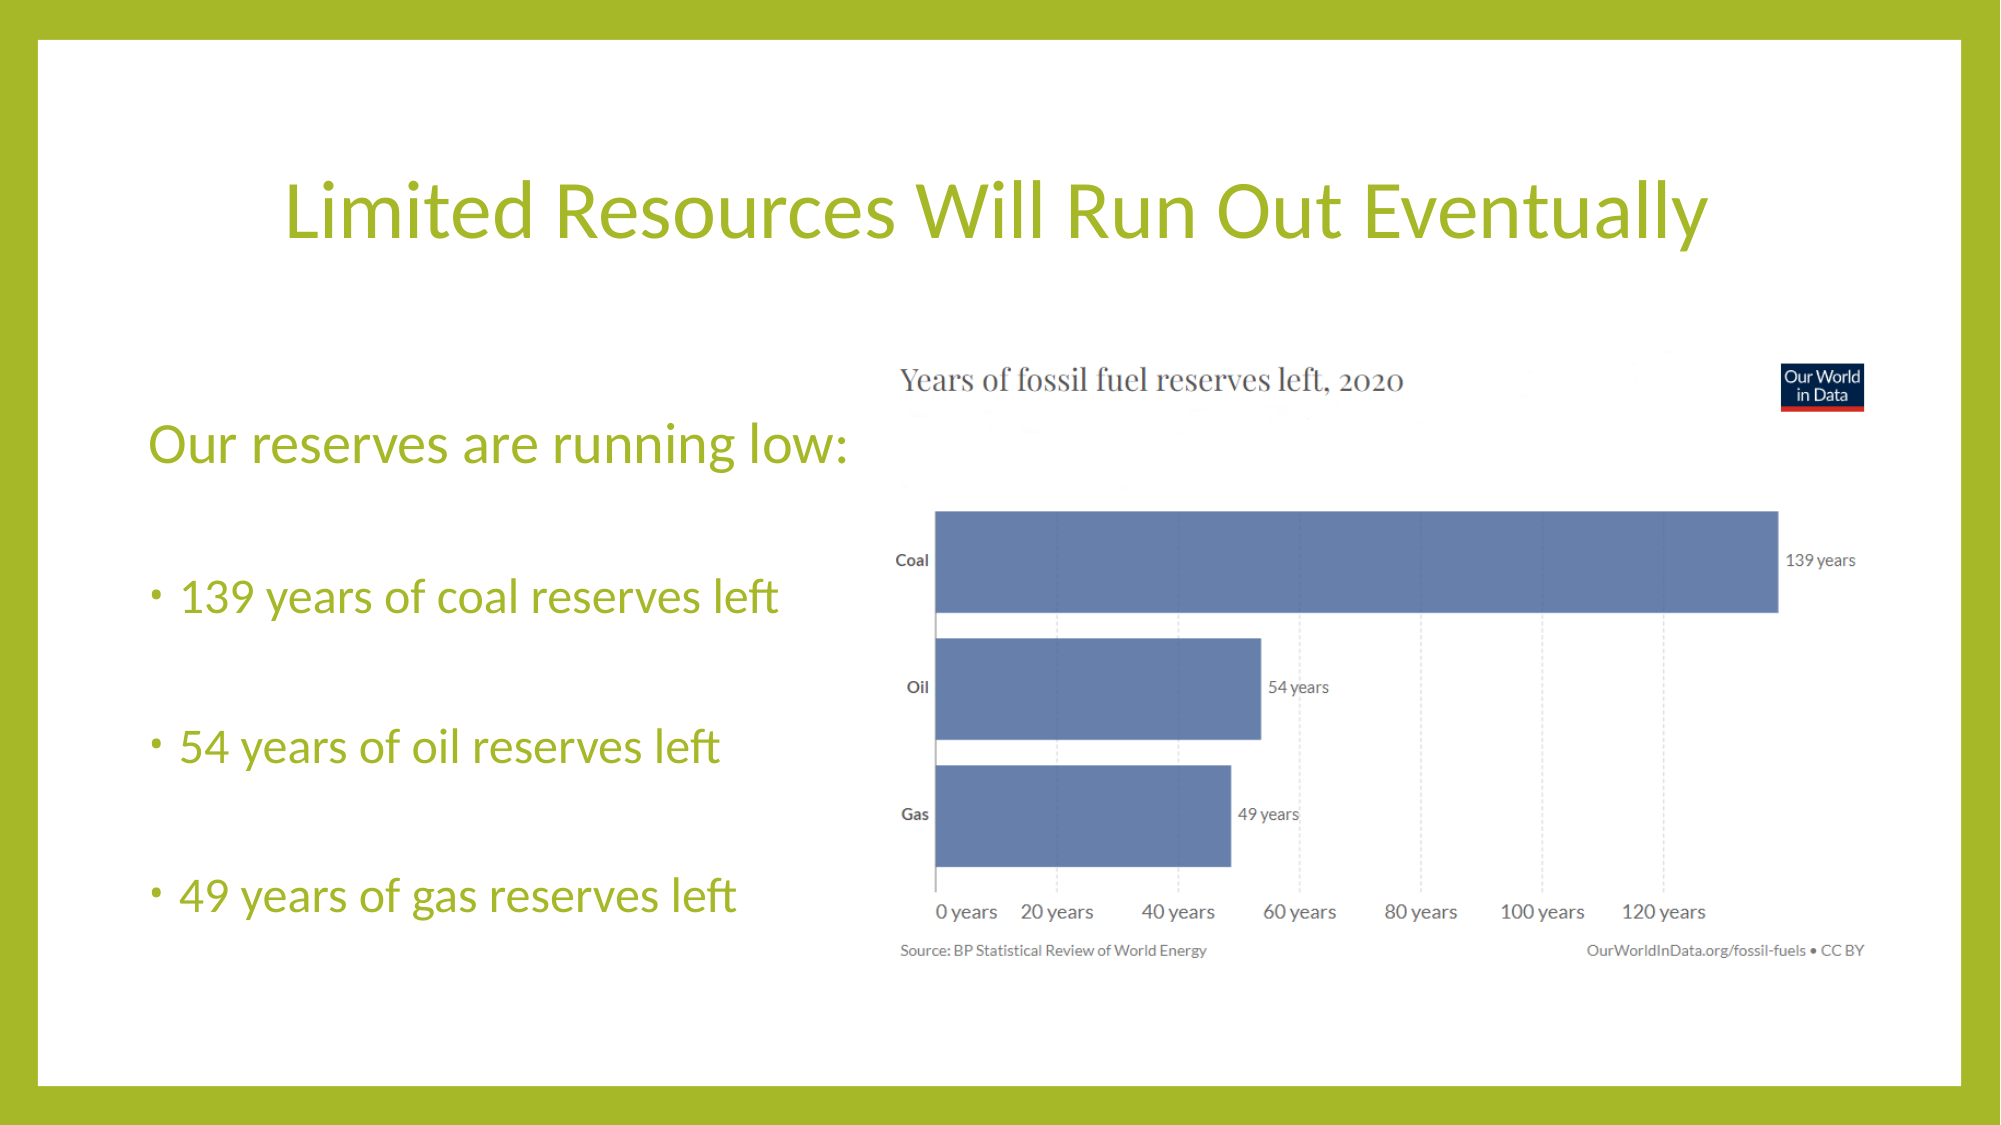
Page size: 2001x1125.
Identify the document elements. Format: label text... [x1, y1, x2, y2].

picture [883, 345, 1874, 969]
title Limited Resources Will Run Out Eventually [187, 99, 1808, 323]
list Our reserves are running low: 139 years of coal reserves left 54 years of oil reserves left 49 years of gas reserves left [126, 362, 874, 969]
